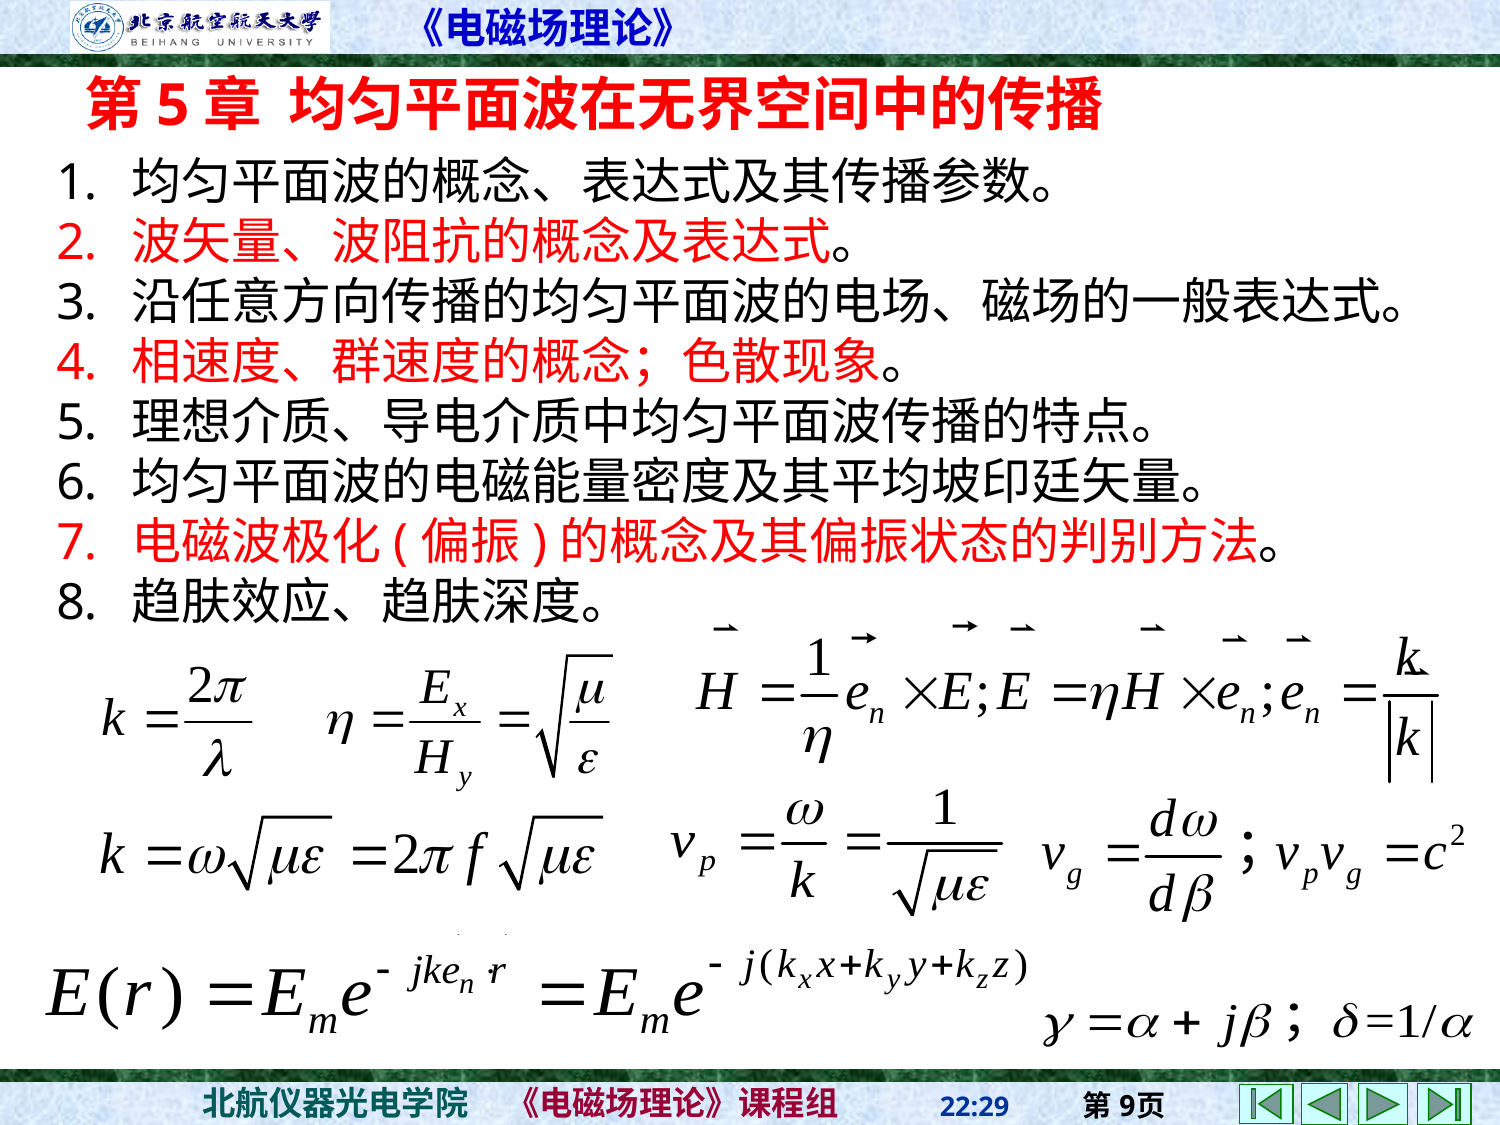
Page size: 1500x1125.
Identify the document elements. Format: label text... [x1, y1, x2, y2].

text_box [661, 773, 1015, 927]
picture [0, 0, 1500, 67]
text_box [1034, 992, 1487, 1059]
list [686, 612, 1451, 793]
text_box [91, 804, 616, 903]
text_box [33, 933, 1040, 1051]
list 第5章 均匀平面波在无界空间中的传播 [69, 59, 1435, 141]
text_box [1033, 784, 1479, 933]
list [93, 650, 263, 789]
picture [0, 1069, 1500, 1125]
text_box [320, 642, 624, 801]
text_box 均匀平面波的概念、表达式及其传播参数。 波矢量、波阻抗的概念及表达式。 沿任意方向传播的均匀平面波的电场、磁场的一般表达式。 相速度、群速度的概念；色散现象。 理想介质、导电介质中均匀平面波传播的特点。 均匀平面波的电磁能量密度及其平均坡印廷矢量。 电磁波极化(偏振)的概念及其偏振状态的判别方法。 趋肤效应、趋肤深度。 [41, 141, 1451, 638]
